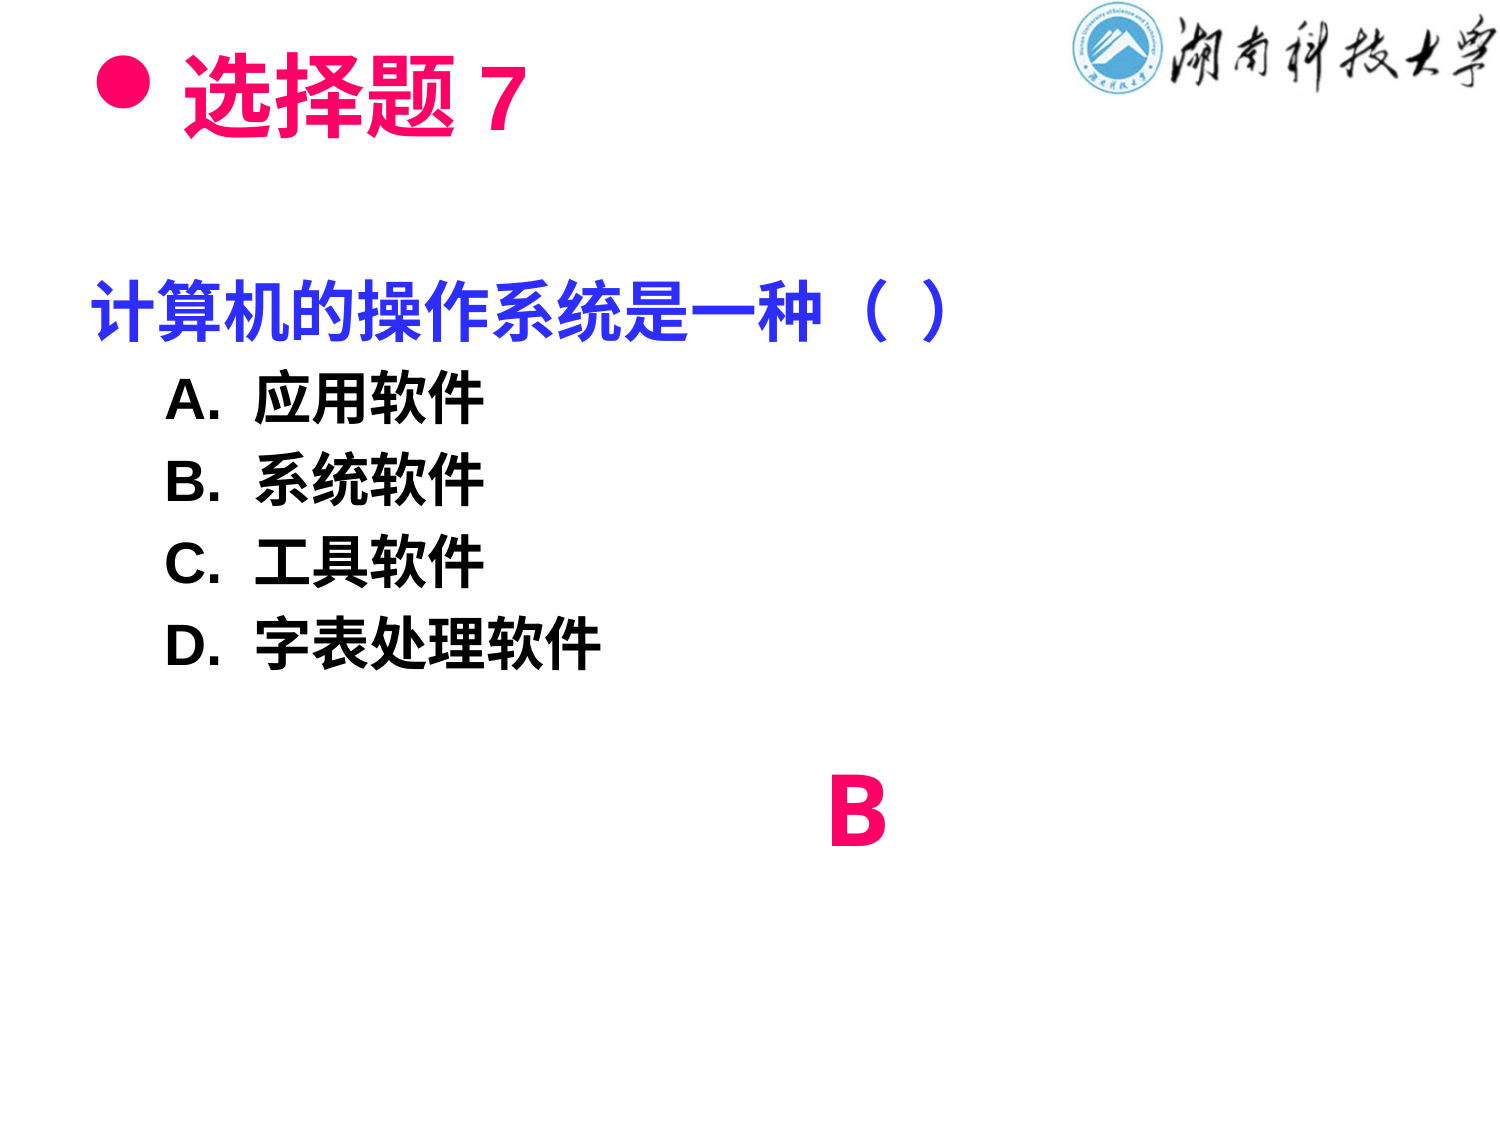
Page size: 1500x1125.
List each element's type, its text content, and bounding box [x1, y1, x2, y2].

picture [1426, 0, 1500, 97]
title 选择题7 [74, 0, 1426, 188]
list 计算机的操作系统是一种（ ） A. 应用软件 B. 系统软件 C. 工具软件 D. 字表处理软件 [74, 262, 1426, 1006]
text_box B [809, 739, 1123, 875]
